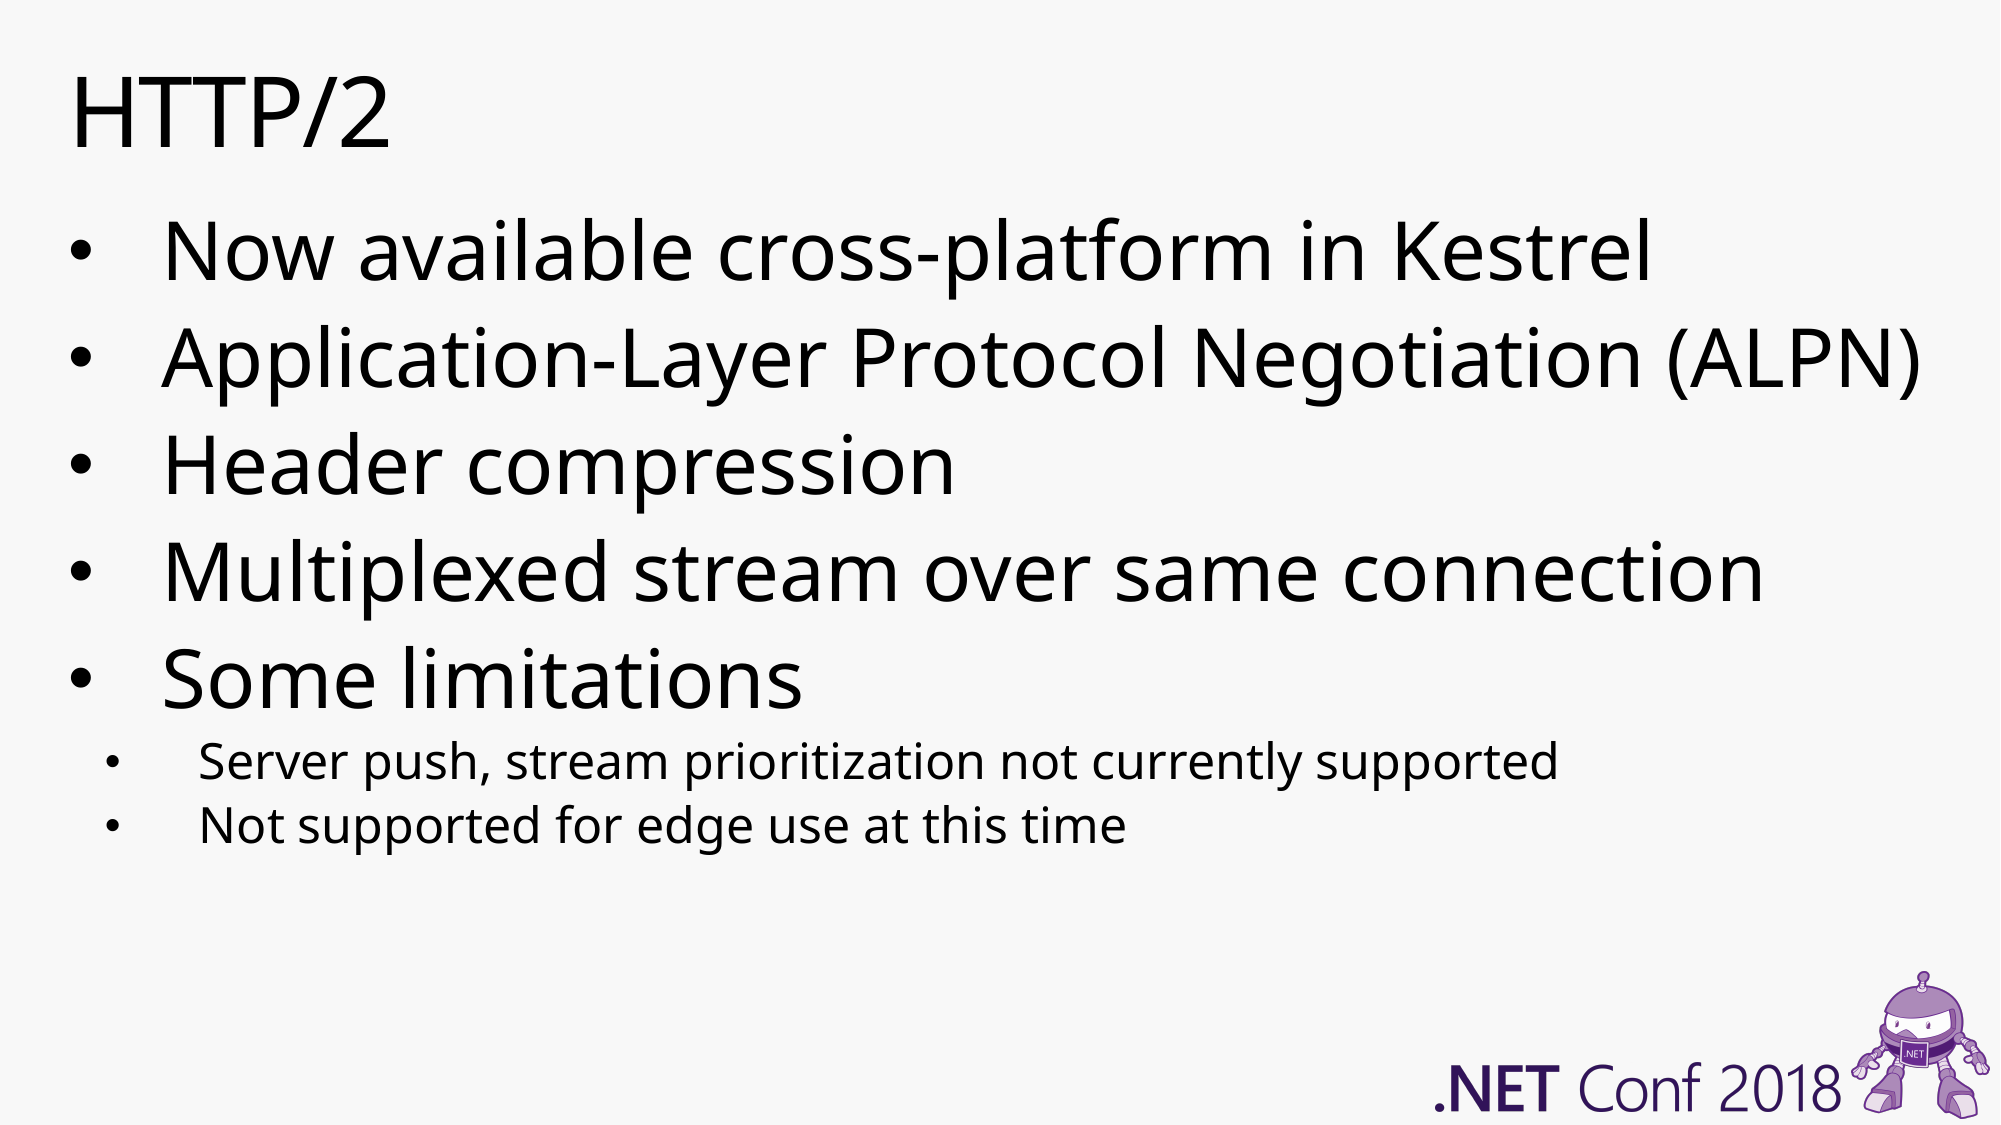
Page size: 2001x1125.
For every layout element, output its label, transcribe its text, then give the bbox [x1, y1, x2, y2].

title HTTP/2 [44, 47, 1957, 196]
list Now available cross-platform in Kestrel Application-Layer Protocol Negotiation (ALPN) Header compression Multiplexed stream over same connection Some limitations Server push, stream prioritization not currently supported Not supported for edge use at this time [44, 195, 1956, 877]
picture [1435, 1062, 1841, 1112]
picture [1851, 971, 1990, 1119]
